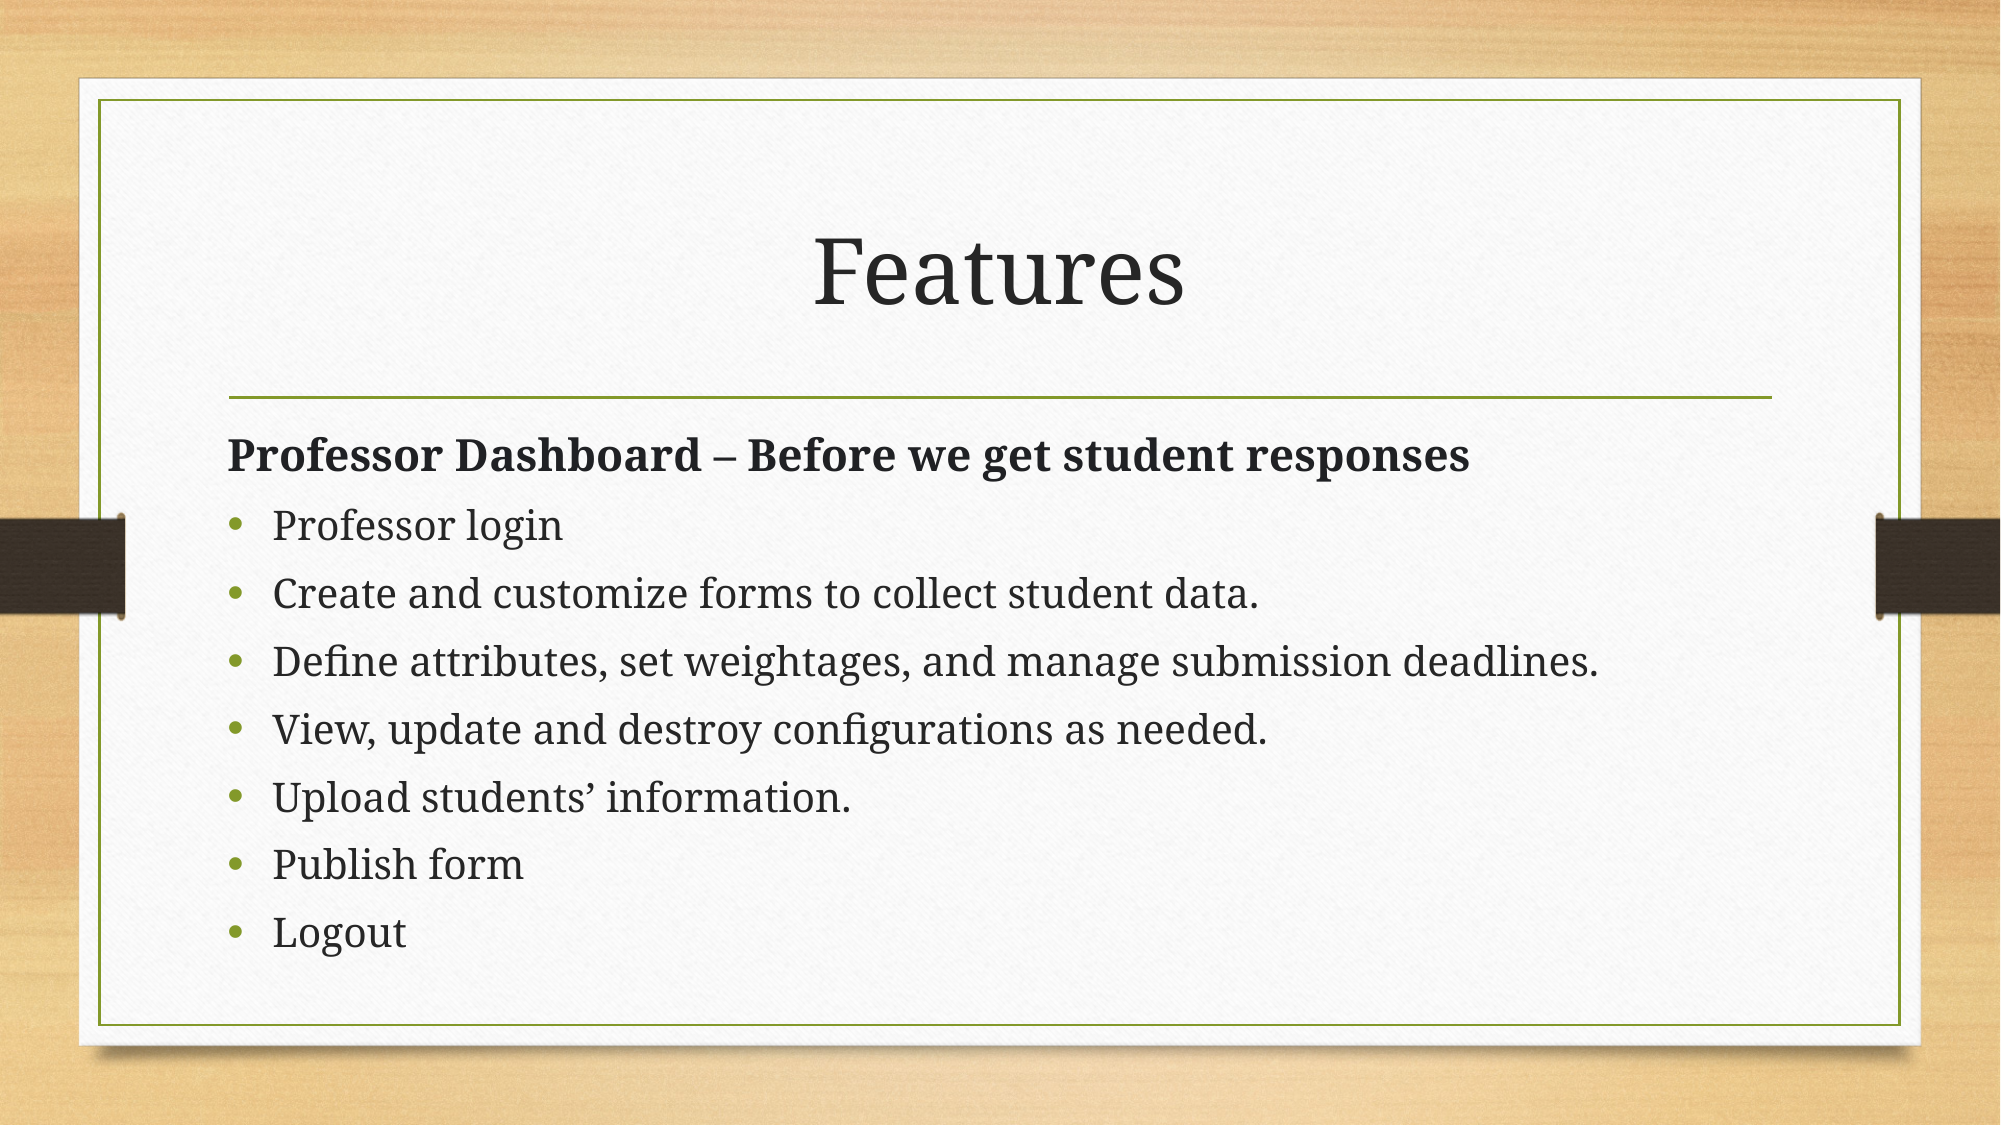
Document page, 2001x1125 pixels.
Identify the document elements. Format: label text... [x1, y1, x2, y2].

title Features [212, 161, 1788, 375]
list Professor Dashboard – Before we get student responses Professor login Create and customize forms to collect student data. Define attributes, set weightages, and manage submission deadlines. View, update and destroy configurations as needed. Upload students’ information. Publish form Logout [212, 419, 1788, 964]
picture [0, 0, 2001, 1125]
